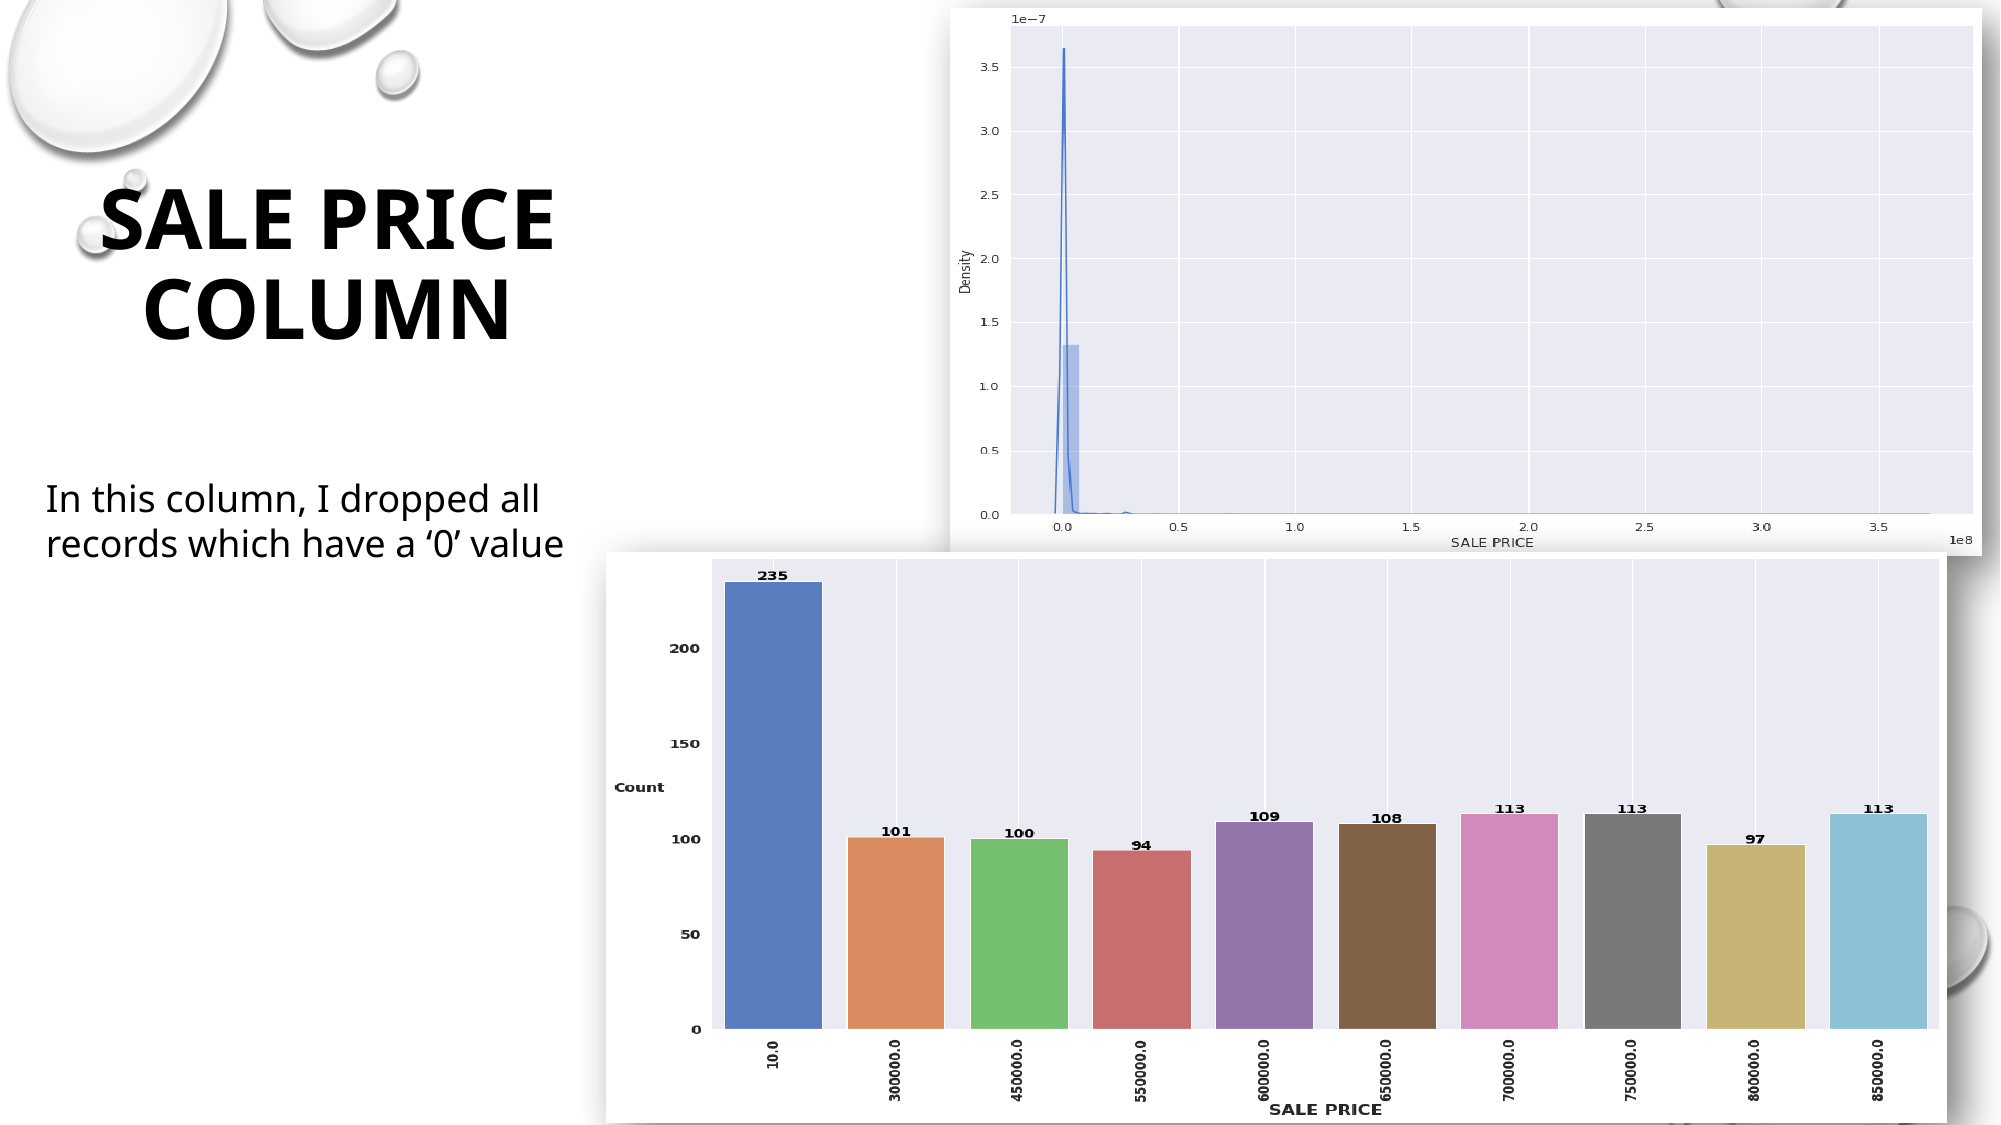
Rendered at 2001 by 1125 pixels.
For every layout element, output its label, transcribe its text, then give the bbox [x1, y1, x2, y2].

picture [0, 0, 2000, 1125]
text_box In this column, I dropped all records which have a ‘0’ value [31, 468, 590, 573]
title SALE PRICE Column [31, 170, 626, 380]
